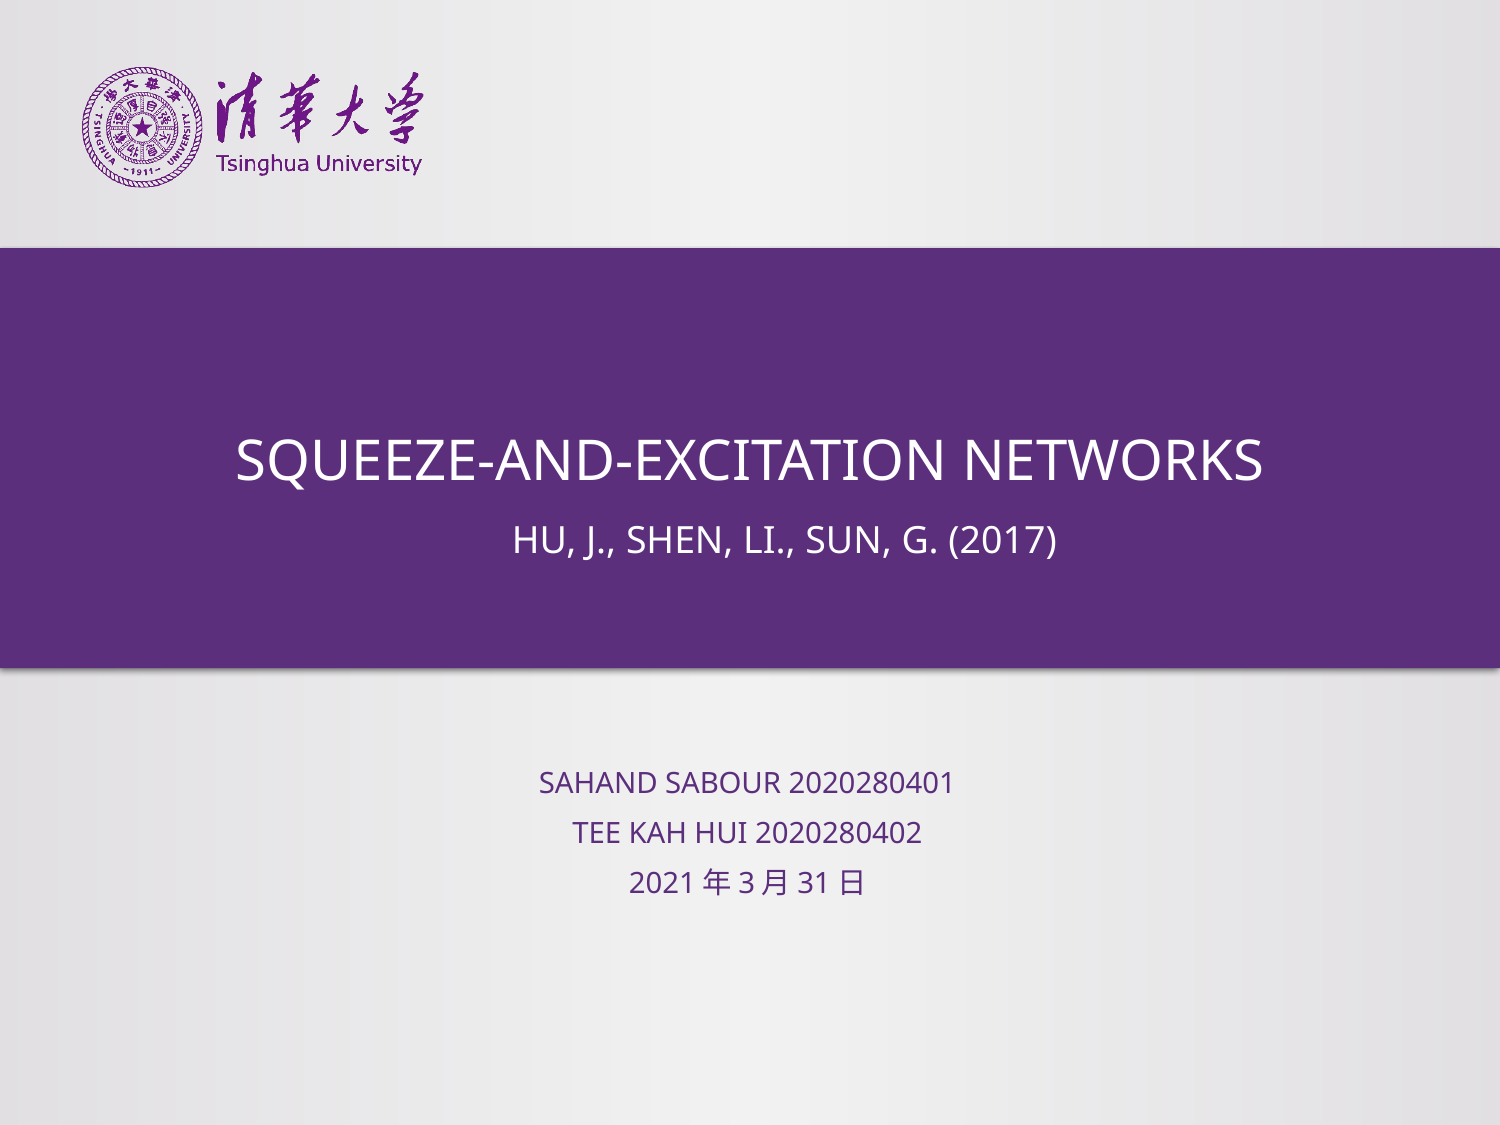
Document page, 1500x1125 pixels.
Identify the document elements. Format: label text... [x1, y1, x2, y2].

subtitle Sahand sabour 2020280401 Tee Kah Hui 2020280402 2021年3月31日 [71, 756, 1424, 908]
title Squeeze-and-excitation networks [73, 284, 1427, 633]
picture [44, 40, 461, 217]
text_box Hu, J., Shen, Li., Sun, G. (2017) [108, 508, 1461, 660]
